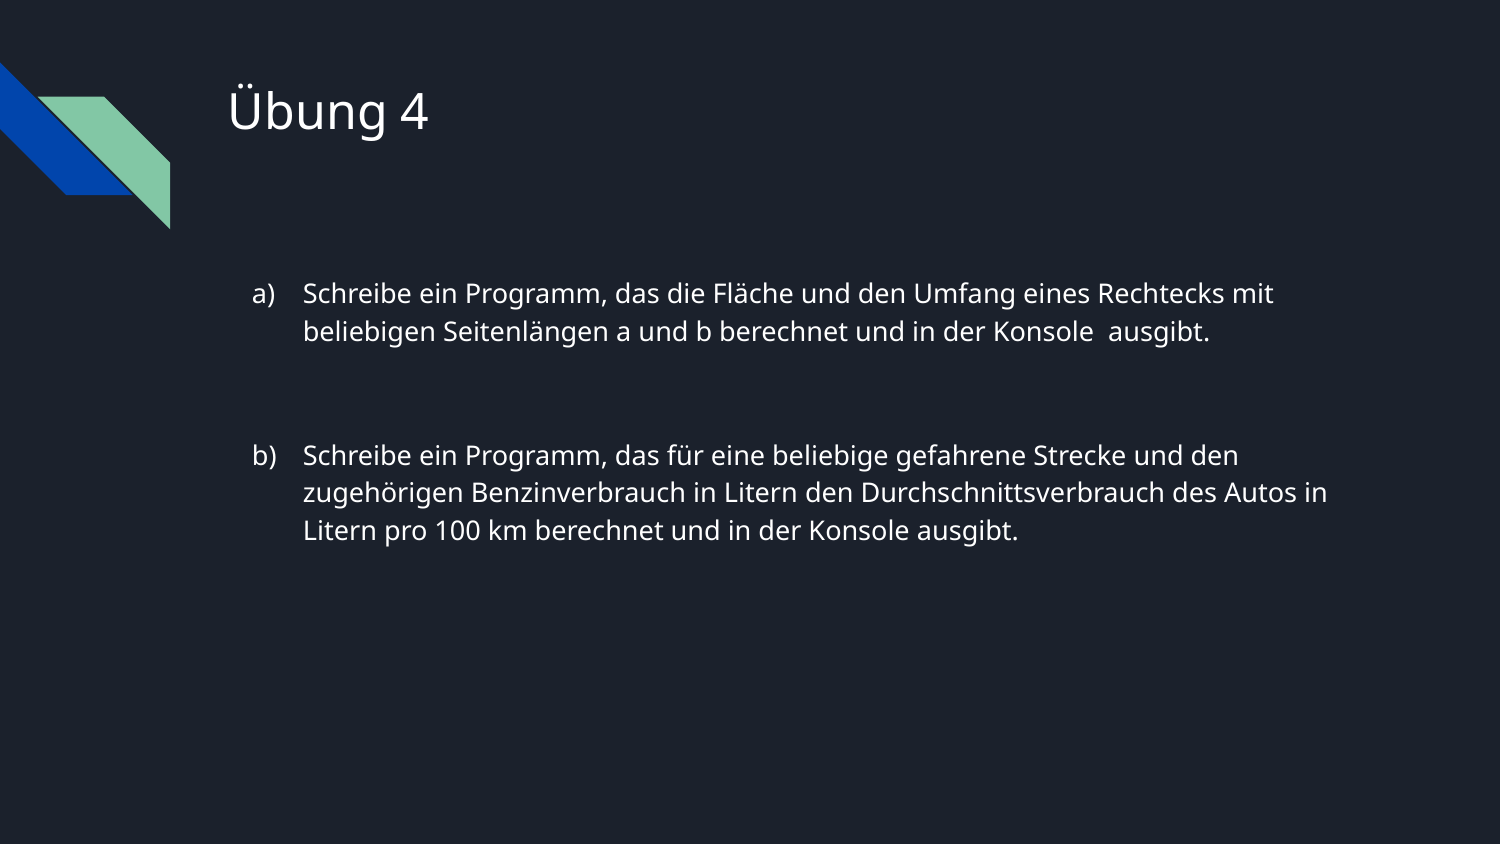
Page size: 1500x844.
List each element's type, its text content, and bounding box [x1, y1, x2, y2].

title Übung 4 [212, 64, 1368, 215]
list Schreibe ein Programm, das die Fläche und den Umfang eines Rechtecks mit beliebigen Seitenlängen a und b berechnet und in der Konsole ausgibt. Schreibe ein Programm, das für eine beliebige gefahrene Strecke und den zugehörigen Benzinverbrauch in Litern den Durchschnittsverbrauch des Autos in Litern pro 100 km berechnet und in der Konsole ausgibt. [212, 257, 1368, 735]
